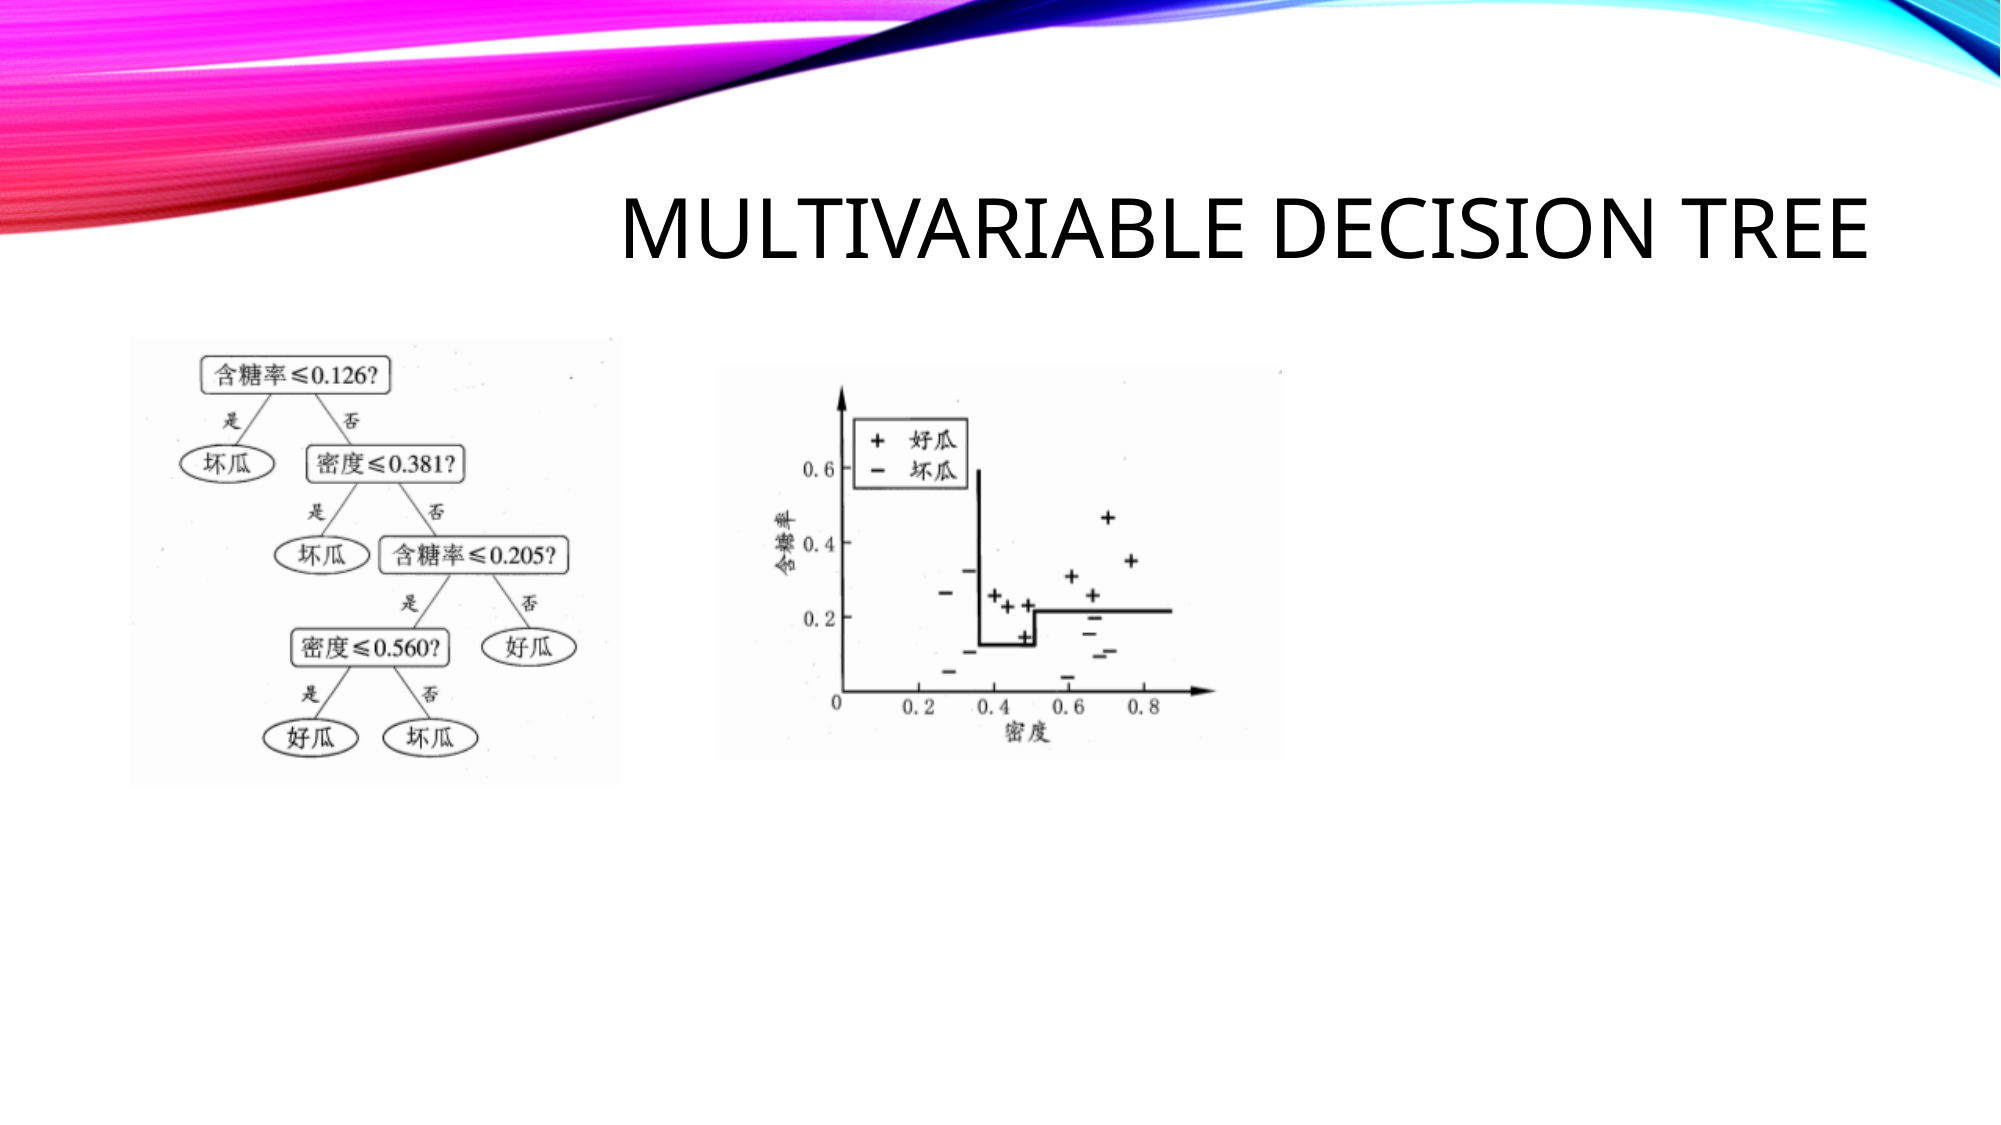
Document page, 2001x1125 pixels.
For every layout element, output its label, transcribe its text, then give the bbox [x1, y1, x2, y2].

picture [718, 365, 1282, 760]
title Multivariable decision tree [474, 125, 1888, 338]
picture [1890, 0, 2000, 75]
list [129, 337, 621, 787]
picture [0, 0, 2000, 237]
picture [1910, 0, 2000, 45]
